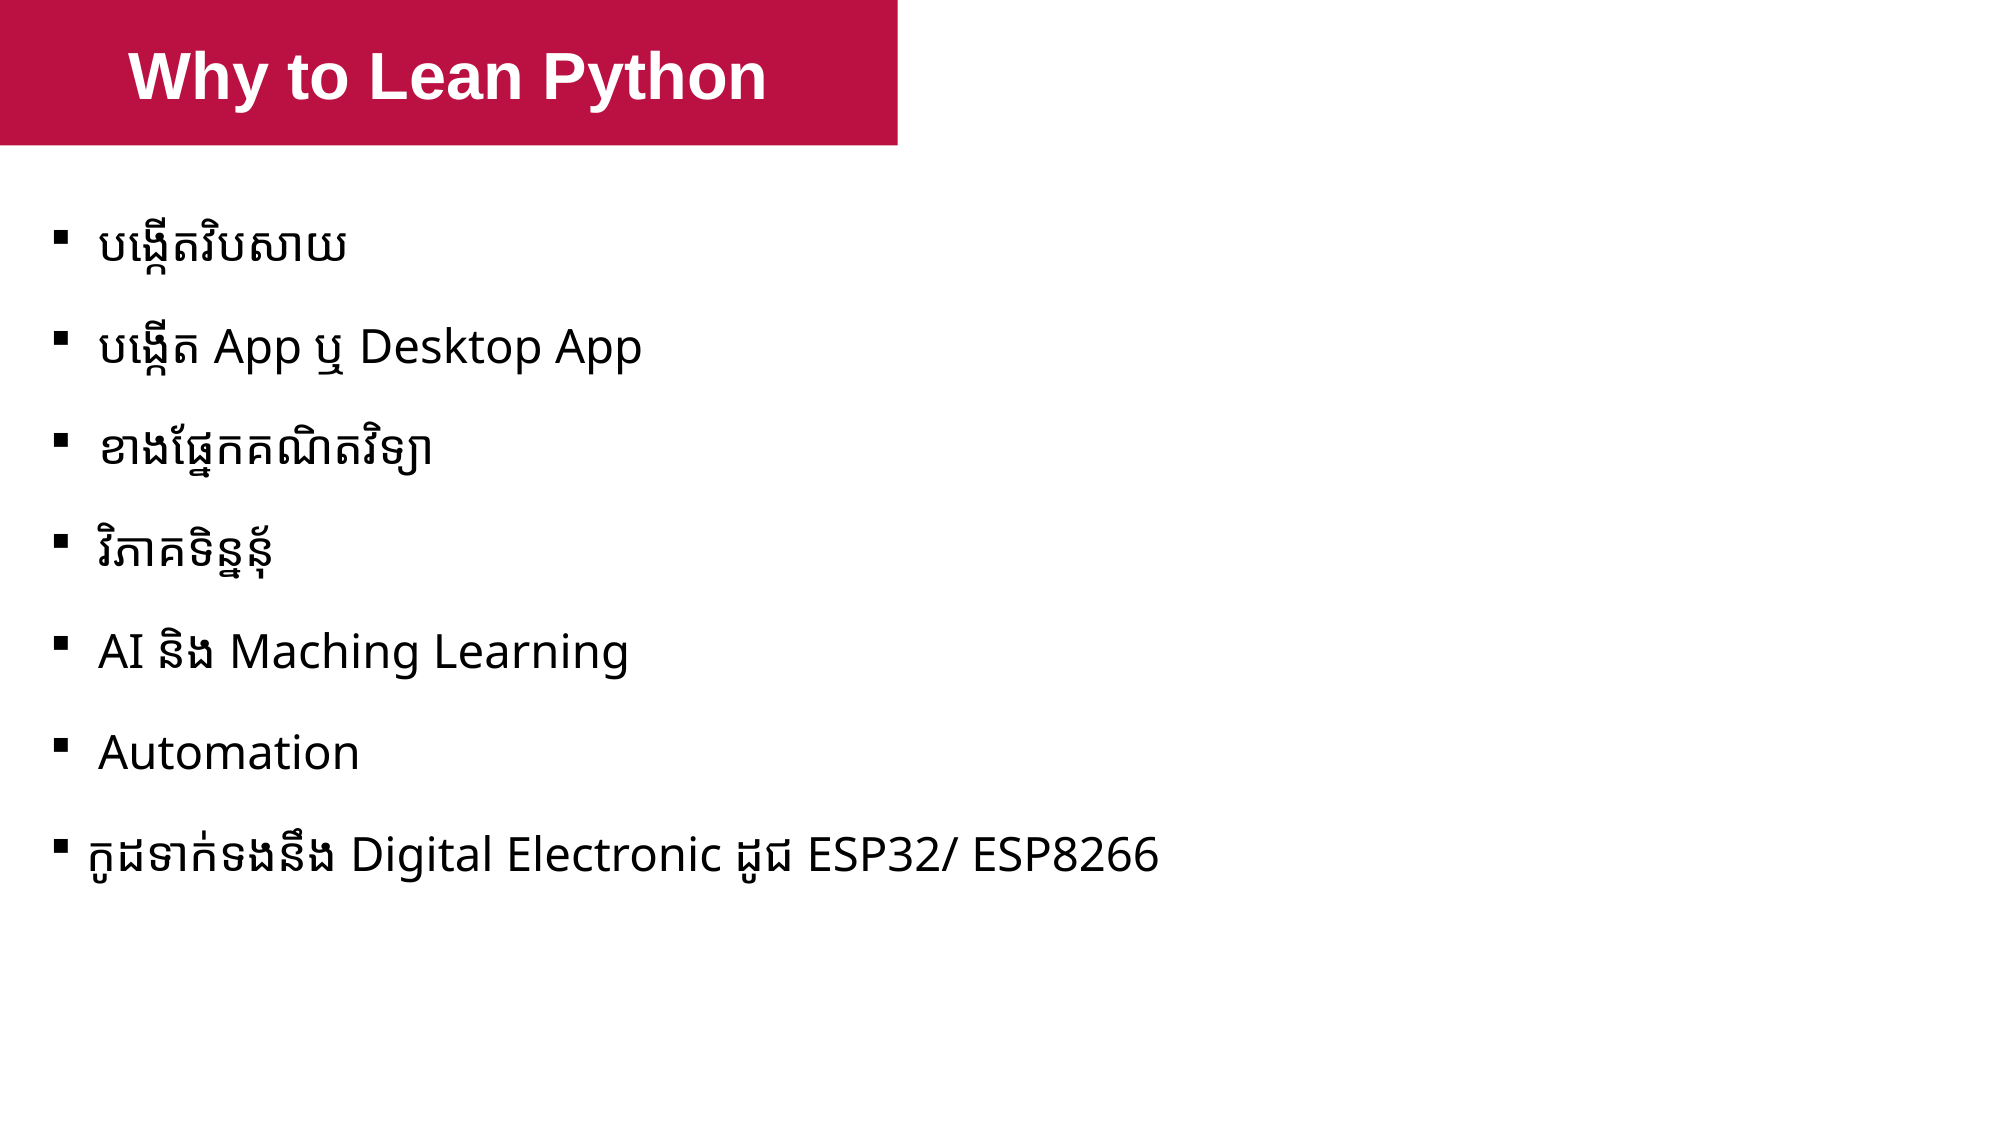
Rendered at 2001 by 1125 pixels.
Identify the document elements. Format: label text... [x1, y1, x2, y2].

text_box Why to Lean Python [0, 0, 899, 146]
list បង្កើត​វិបសាយ បង្កើត App ឬ Desktop App ខាង​ផ្នែក​គណិតវិទ្យា វិភាគទិន្នន័ុ AI និ​ង Maching Learning Automation កូដទាក់ទងនឹង Digital Electronic ដូជ ESP32/ ESP8266 [35, 179, 1761, 893]
